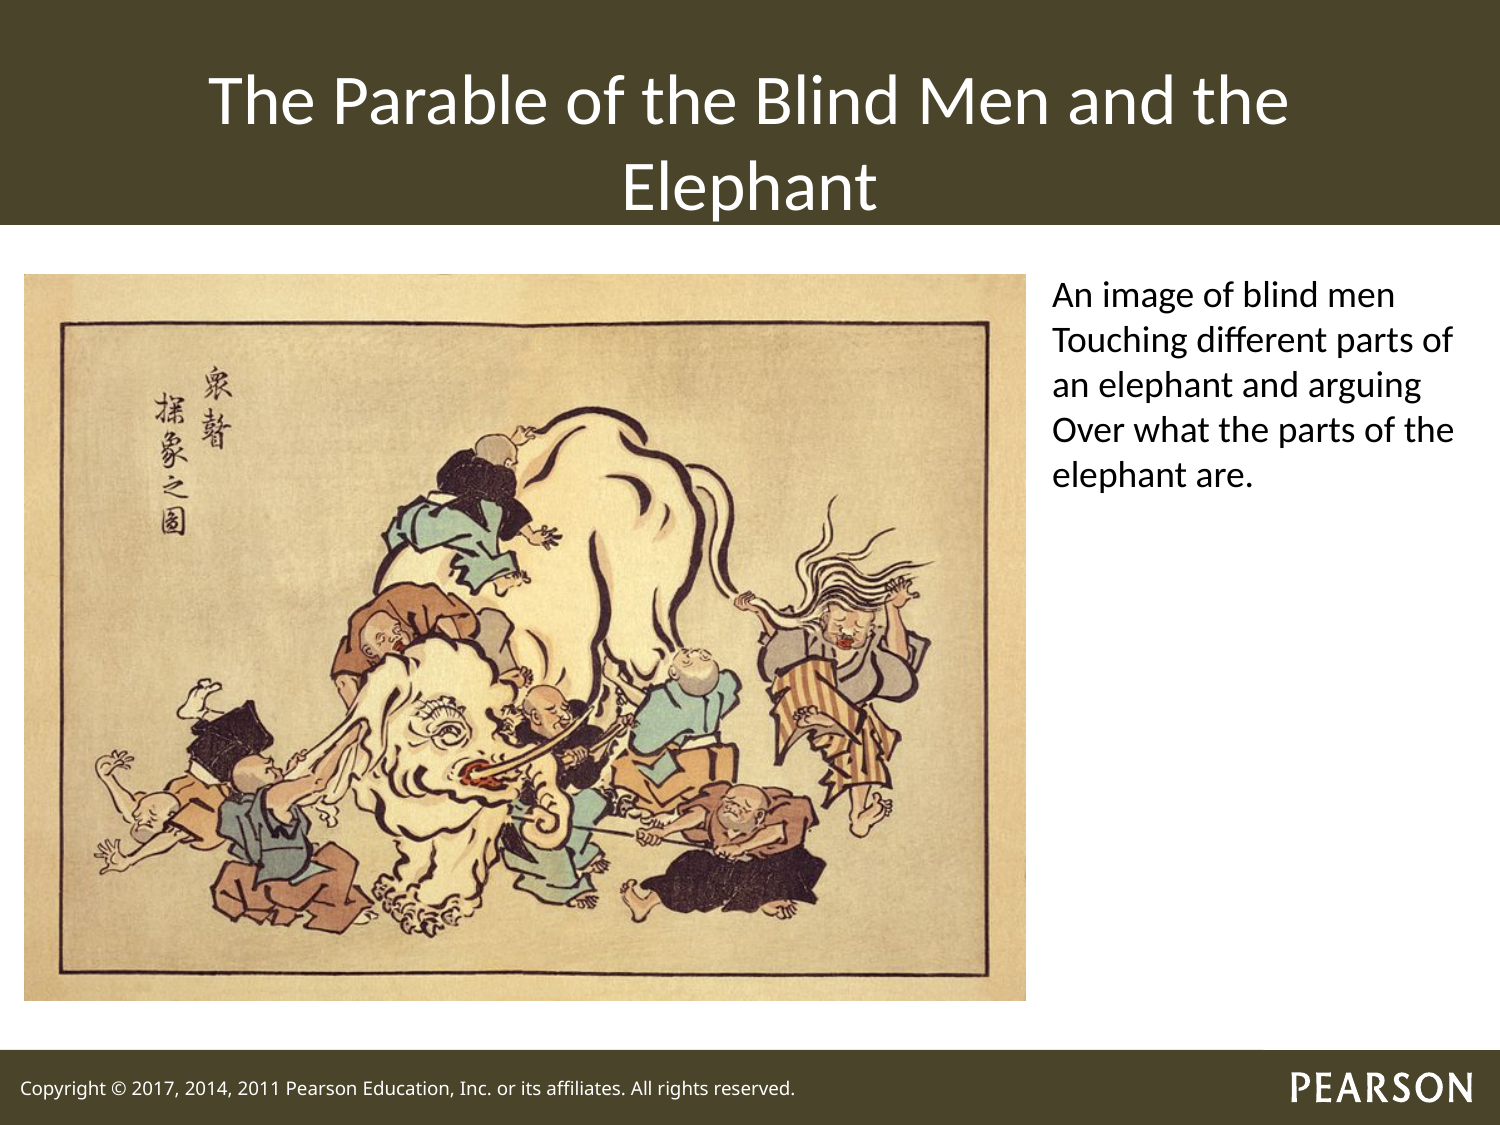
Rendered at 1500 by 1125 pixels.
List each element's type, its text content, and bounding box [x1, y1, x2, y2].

text_box An image of blind men Touching different parts of an elephant and arguing Over what the parts of the elephant are. [1037, 262, 1475, 503]
title The Parable of the Blind Men and the Elephant [75, 45, 1425, 233]
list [24, 274, 1026, 1001]
